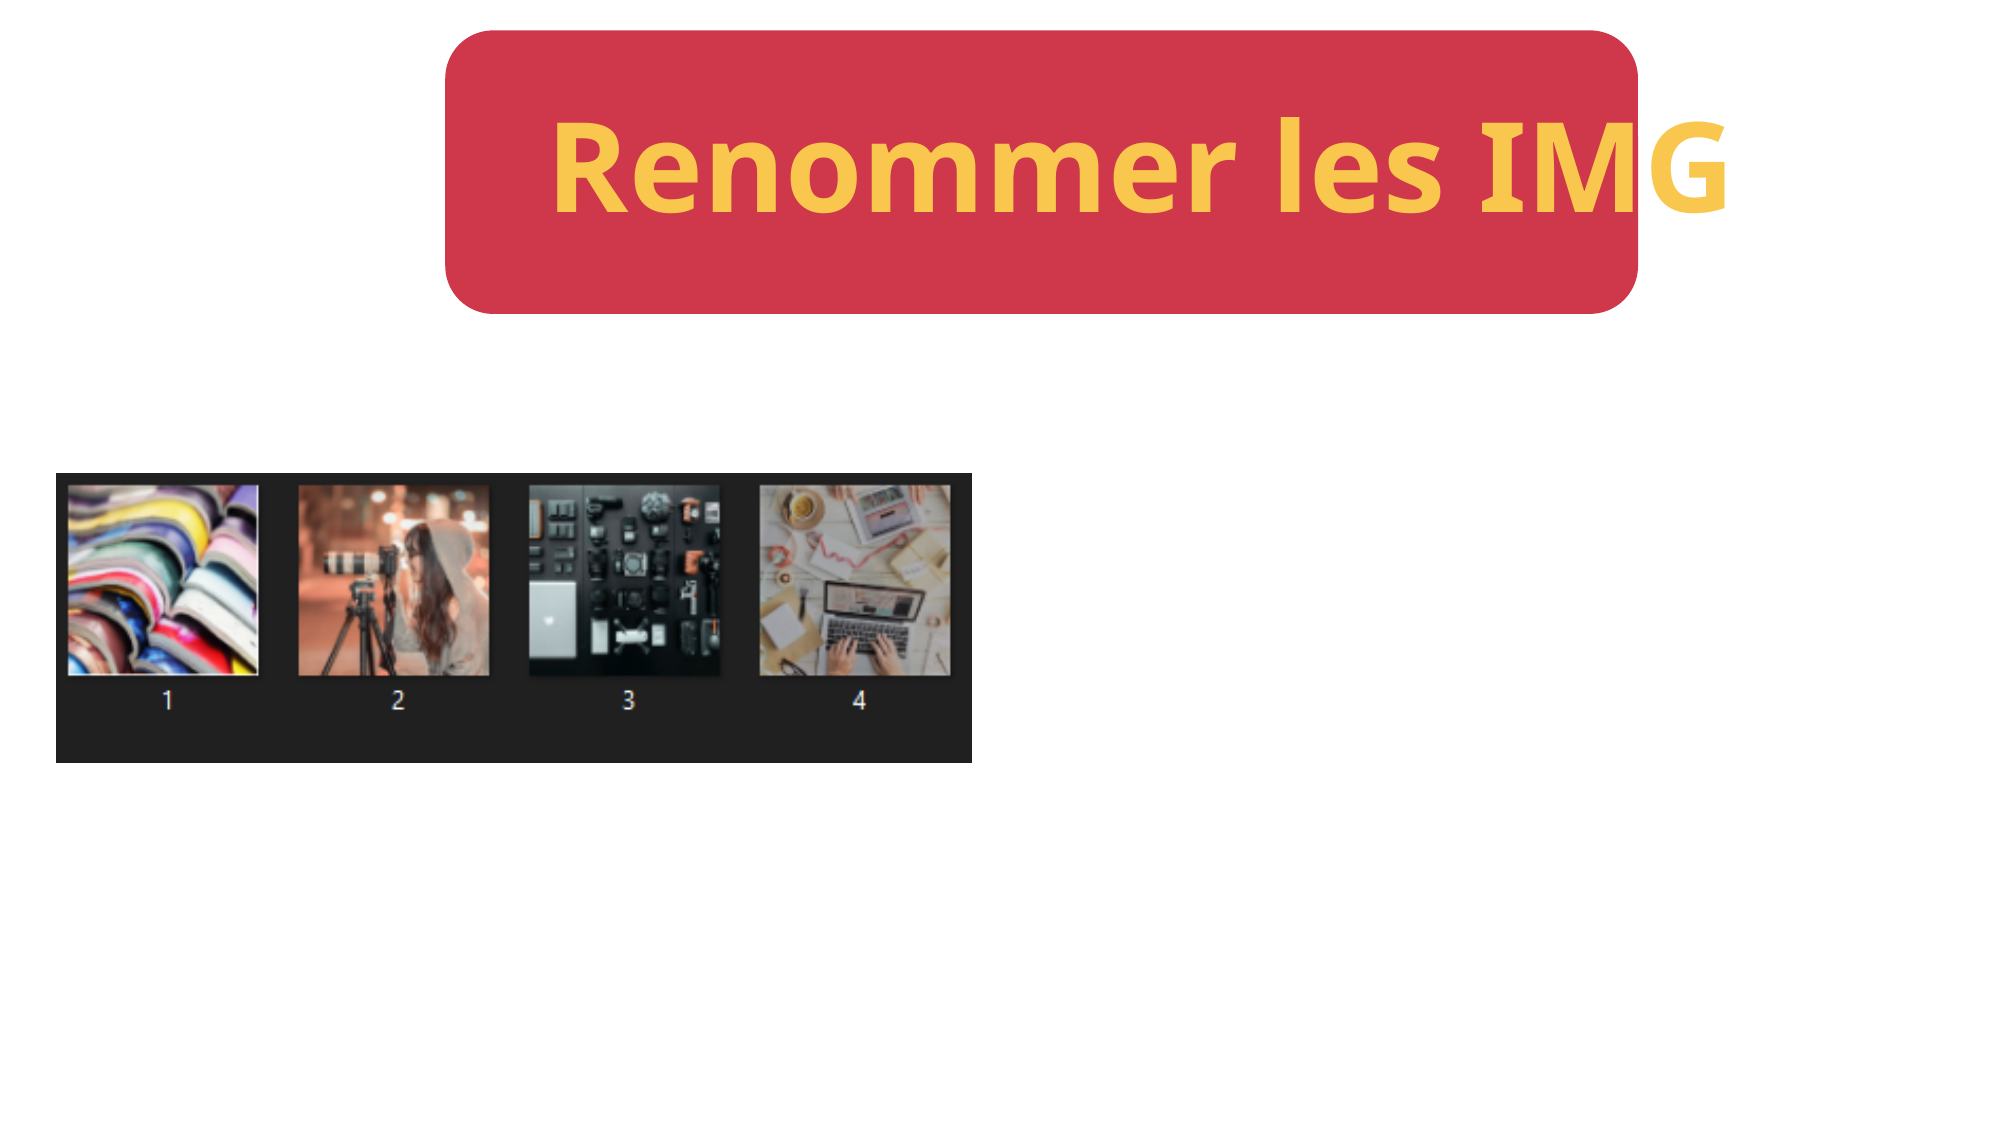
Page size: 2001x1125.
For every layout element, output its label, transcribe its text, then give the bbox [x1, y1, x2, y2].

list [56, 473, 972, 763]
text_box [445, 30, 1636, 314]
title Renommer les IMG [531, 63, 2000, 281]
